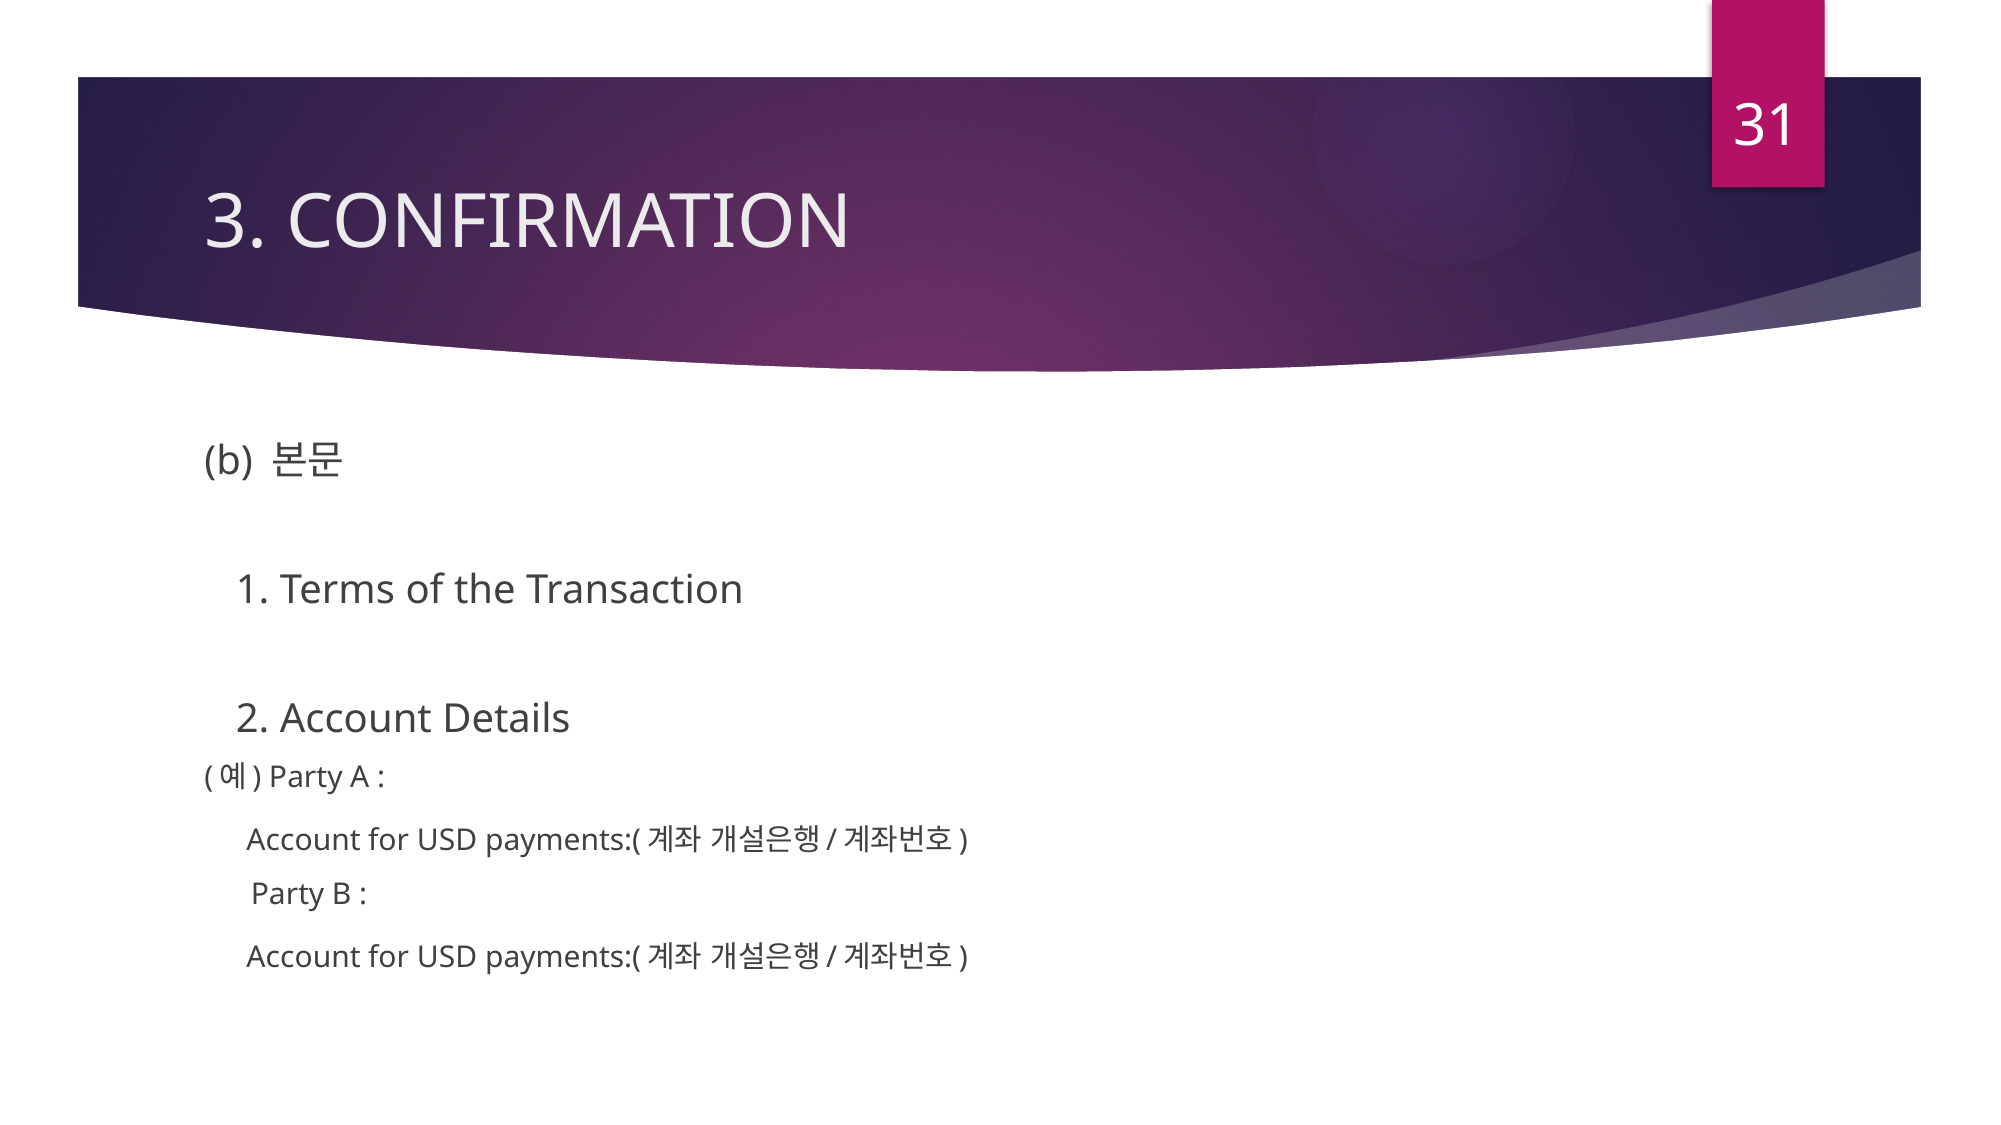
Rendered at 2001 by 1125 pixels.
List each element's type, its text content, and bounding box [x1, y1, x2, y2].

title 3. CONFIRMATION [189, 159, 1627, 276]
list (b) 본문 1. Terms of the Transaction 2. Account Details (예) Party A : Account for USD payments:(계좌 개설은행/계좌번호) Party B : Account for USD payments:(계좌 개설은행/계좌번호) [189, 427, 1638, 988]
slide_number 31 [1698, 48, 1836, 175]
